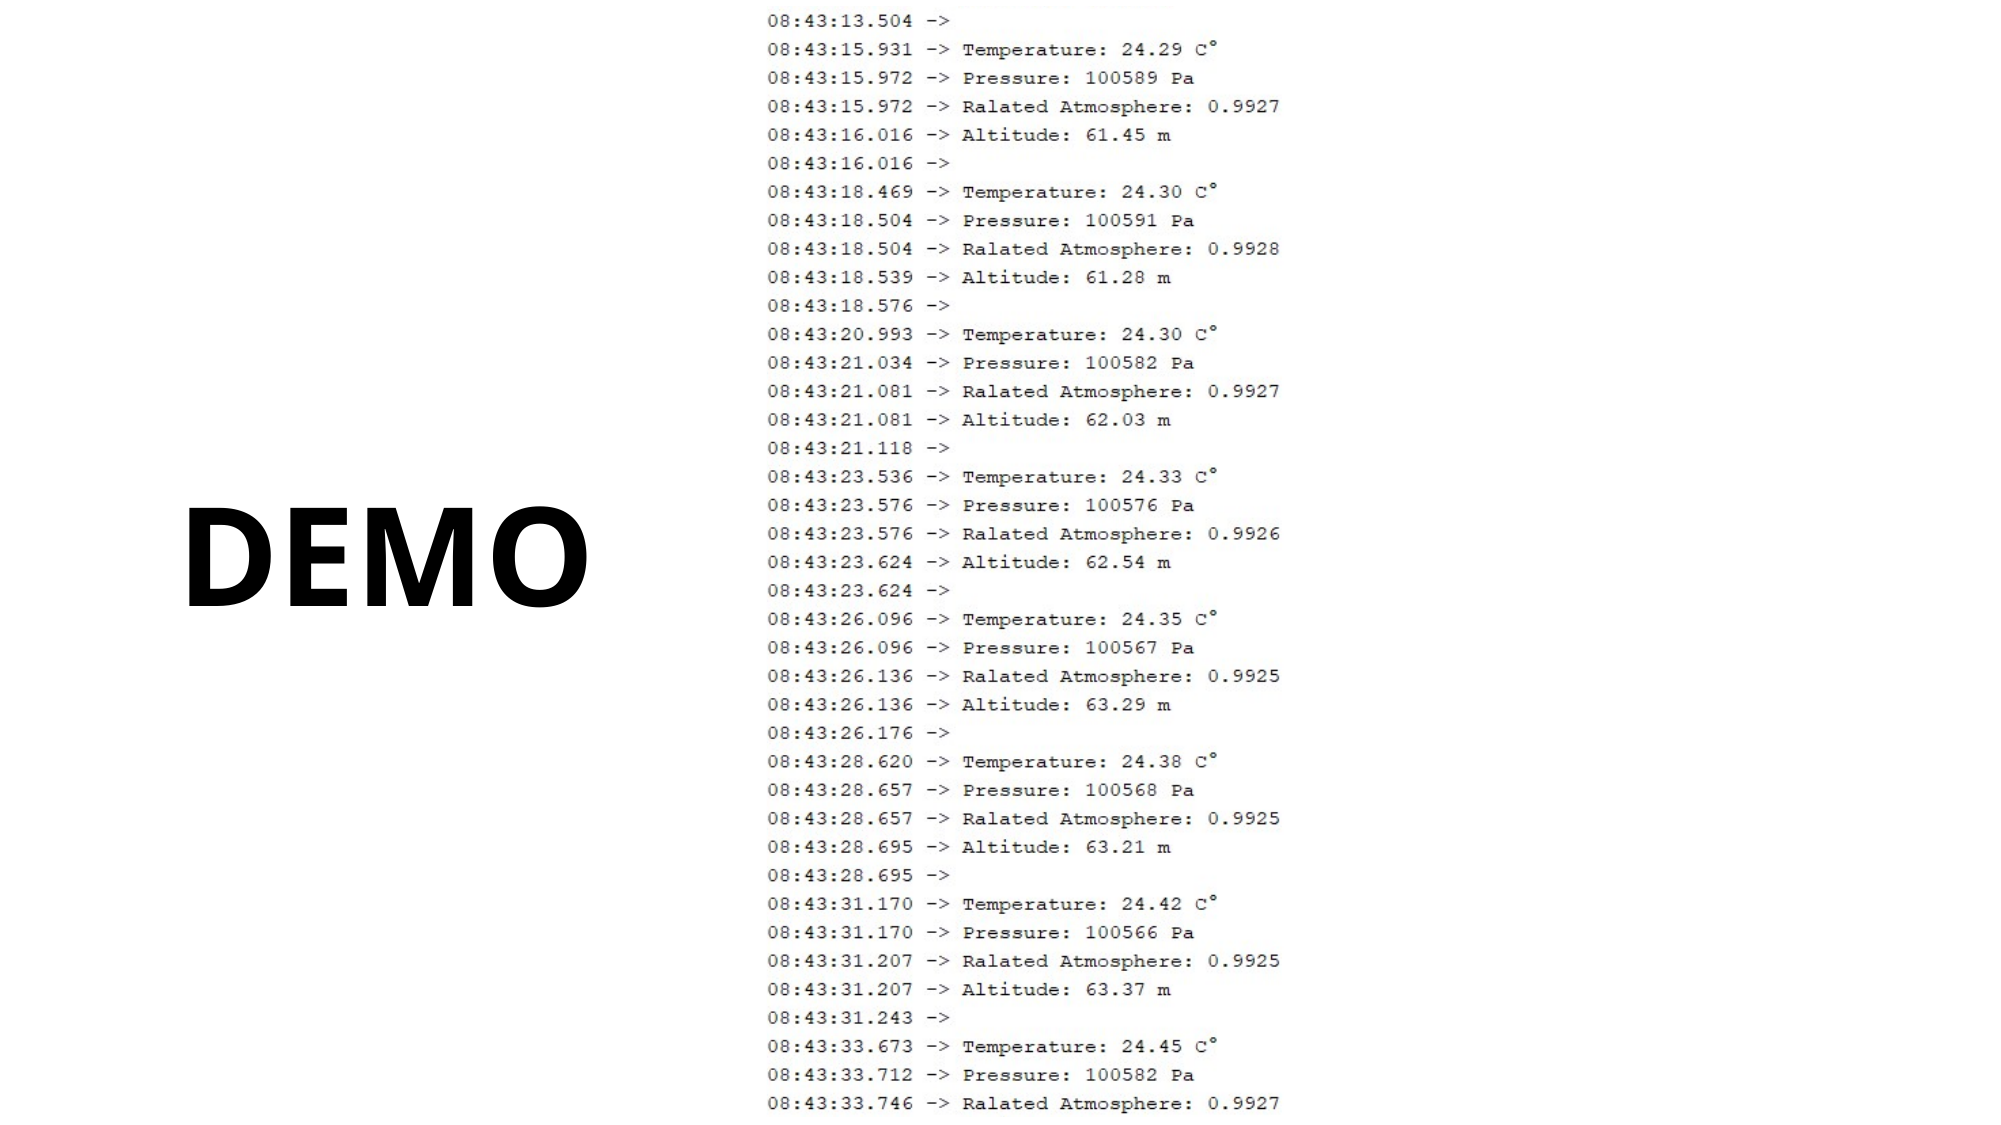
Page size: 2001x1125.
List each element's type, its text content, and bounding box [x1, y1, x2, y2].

title DEMO [161, 424, 761, 700]
picture [766, 6, 1954, 1117]
